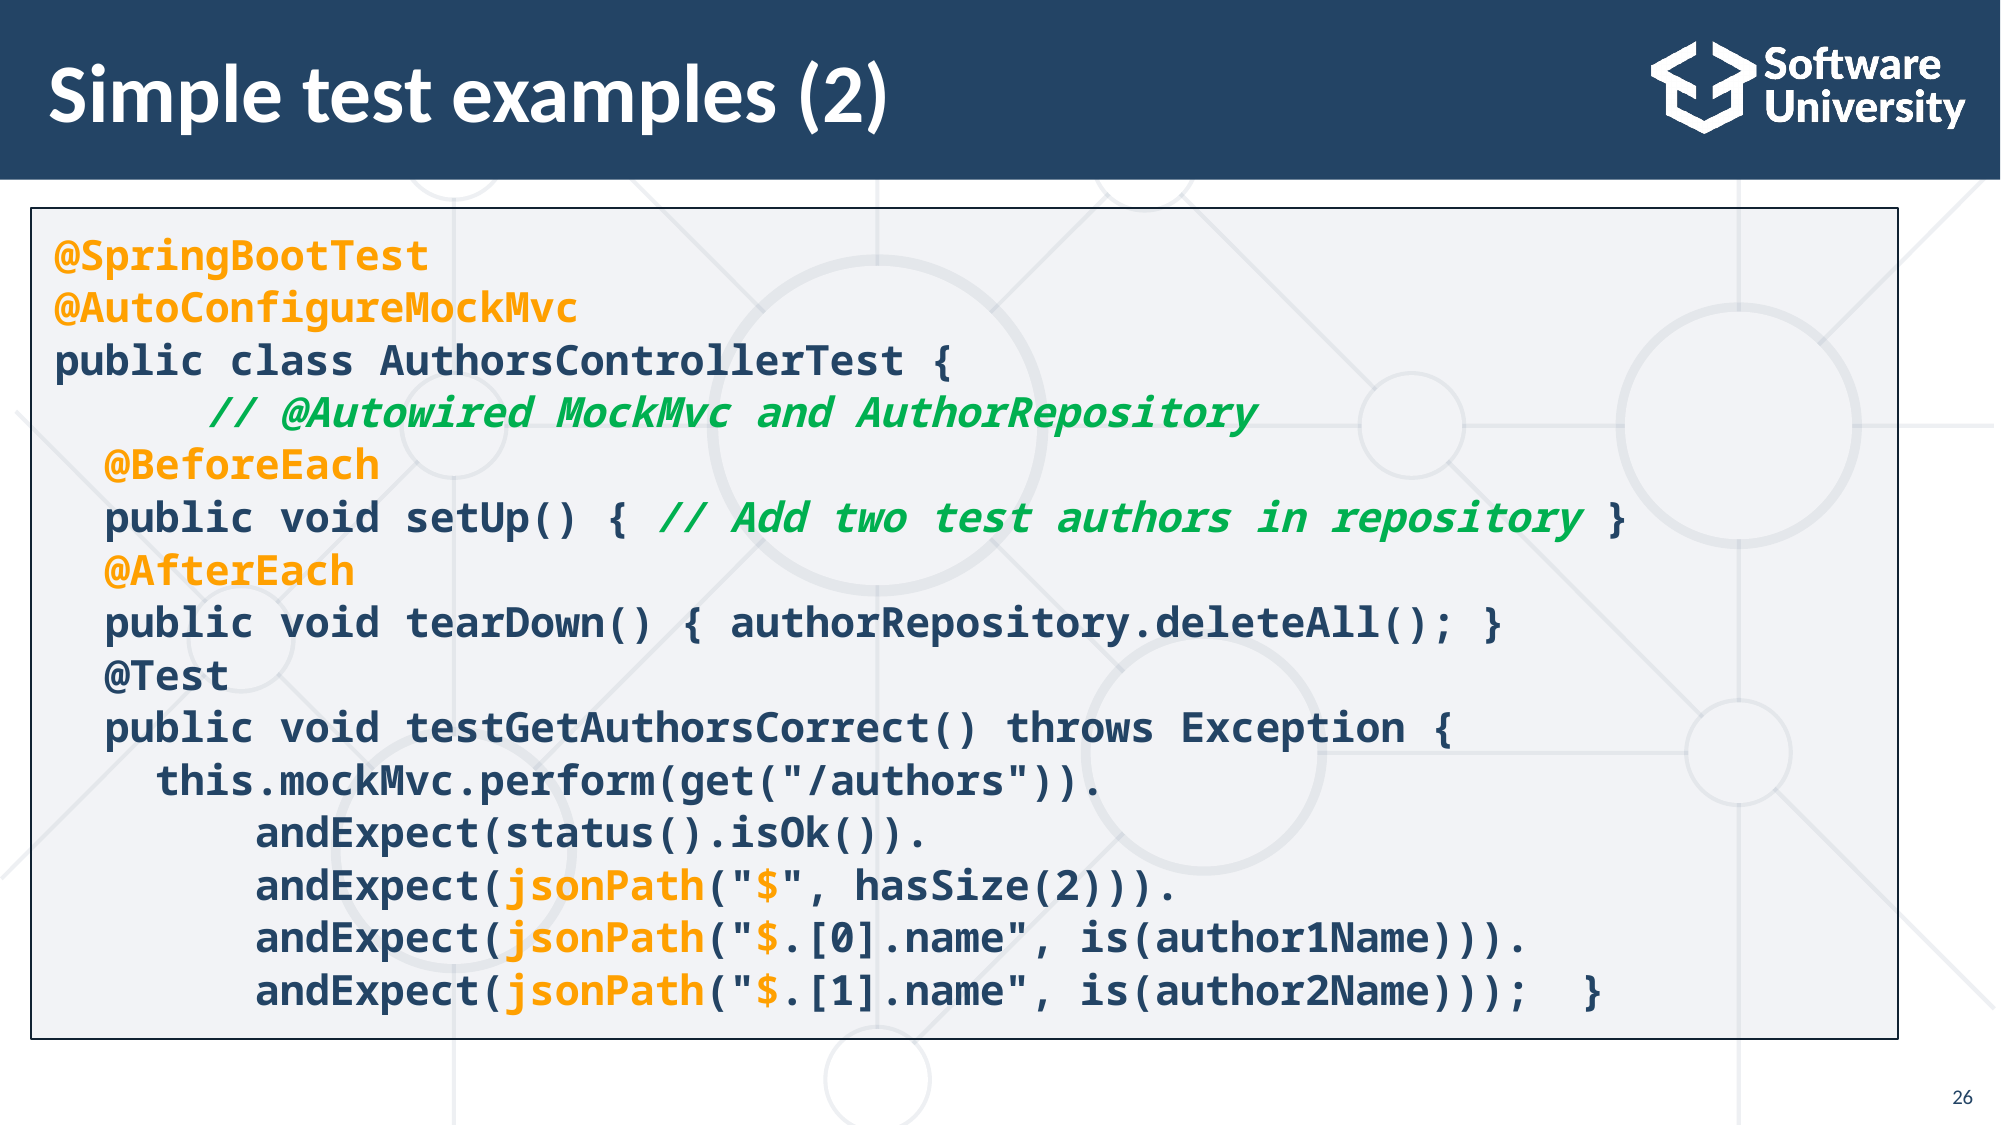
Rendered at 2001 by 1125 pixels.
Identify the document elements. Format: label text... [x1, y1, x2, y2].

title Simple test examples (2) [31, 16, 1625, 162]
list @SpringBootTest @AutoConfigureMockMvc public class AuthorsControllerTest { // @Autowired MockMvc and AuthorRepository @BeforeEach public void setUp() { // Add two test authors in repository } @AfterEach public void tearDown() { authorRepository.deleteAll(); } @Test public void testGetAuthorsCorrect() throws Exception { this.mockMvc.perform(get("/authors")). andExpect(status().isOk()). andExpect(jsonPath("$", hasSize(2))). andExpect(jsonPath("$.[0].name", is(author1Name))). andExpect(jsonPath("$.[1].name", is(author2Name))); } [30, 207, 1899, 1040]
picture [1651, 41, 1966, 134]
slide_number 26 [1927, 1067, 1989, 1117]
